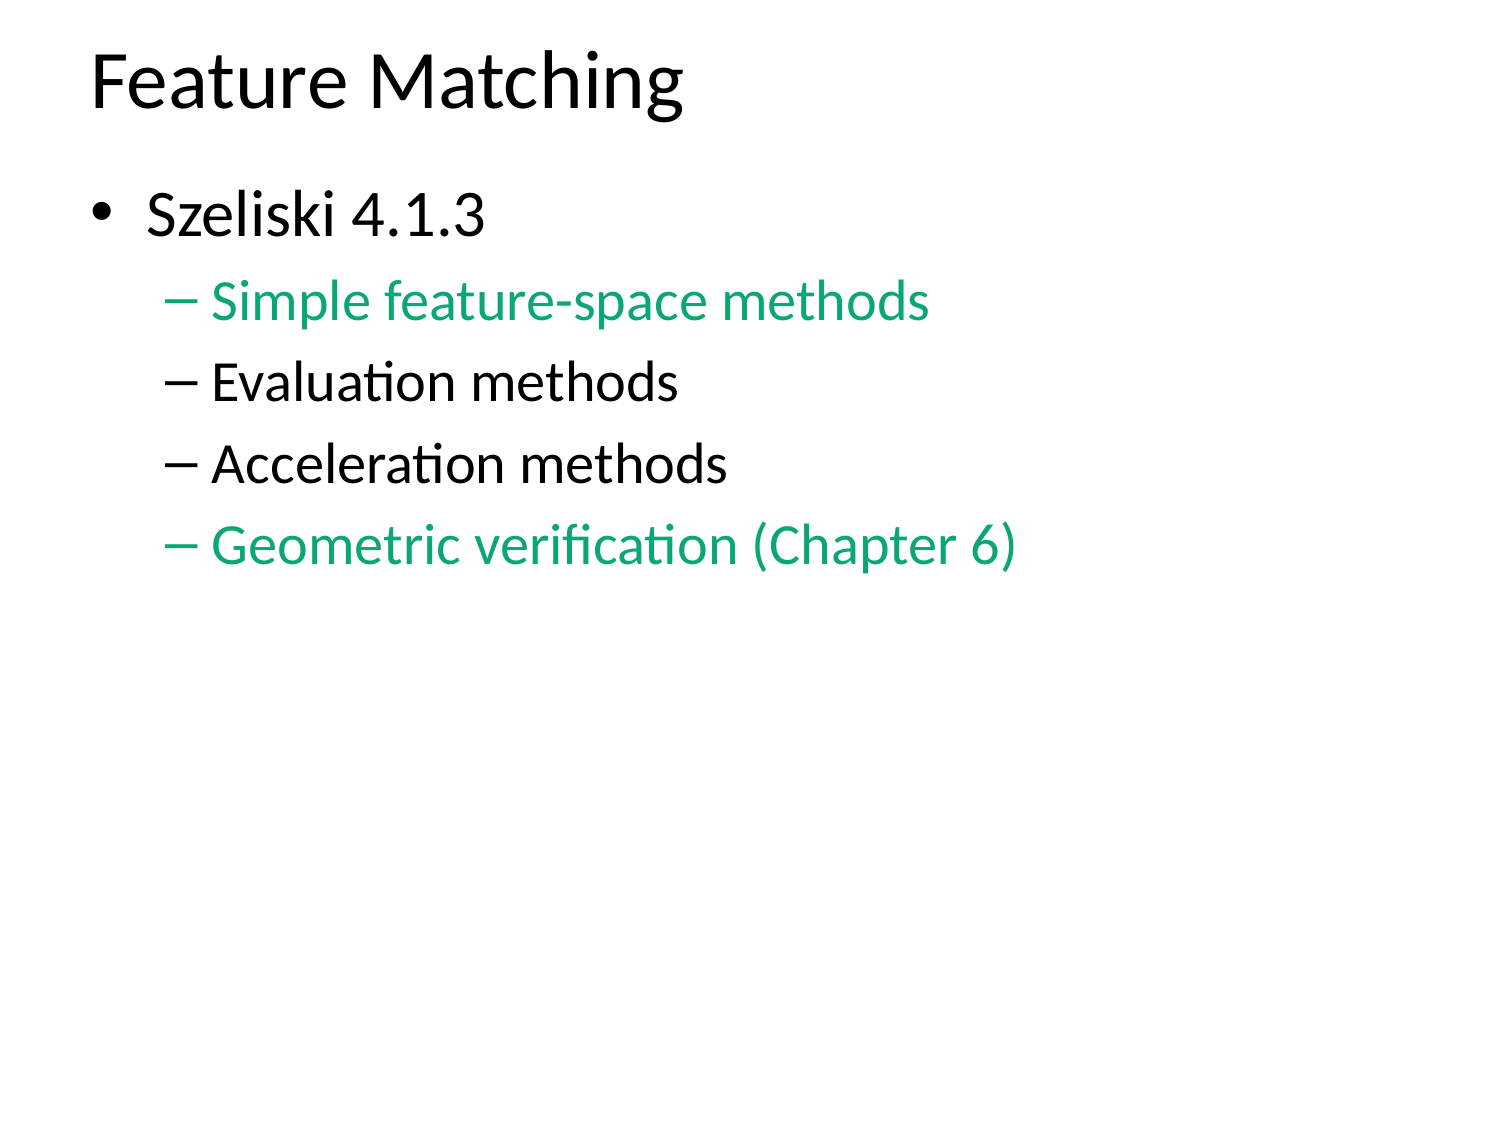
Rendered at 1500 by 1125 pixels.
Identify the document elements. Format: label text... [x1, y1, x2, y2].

list Szeliski 4.1.3 Simple feature-space methods Evaluation methods Acceleration methods Geometric verification (Chapter 6) [74, 162, 1426, 1006]
title Feature Matching [74, 0, 1426, 151]
